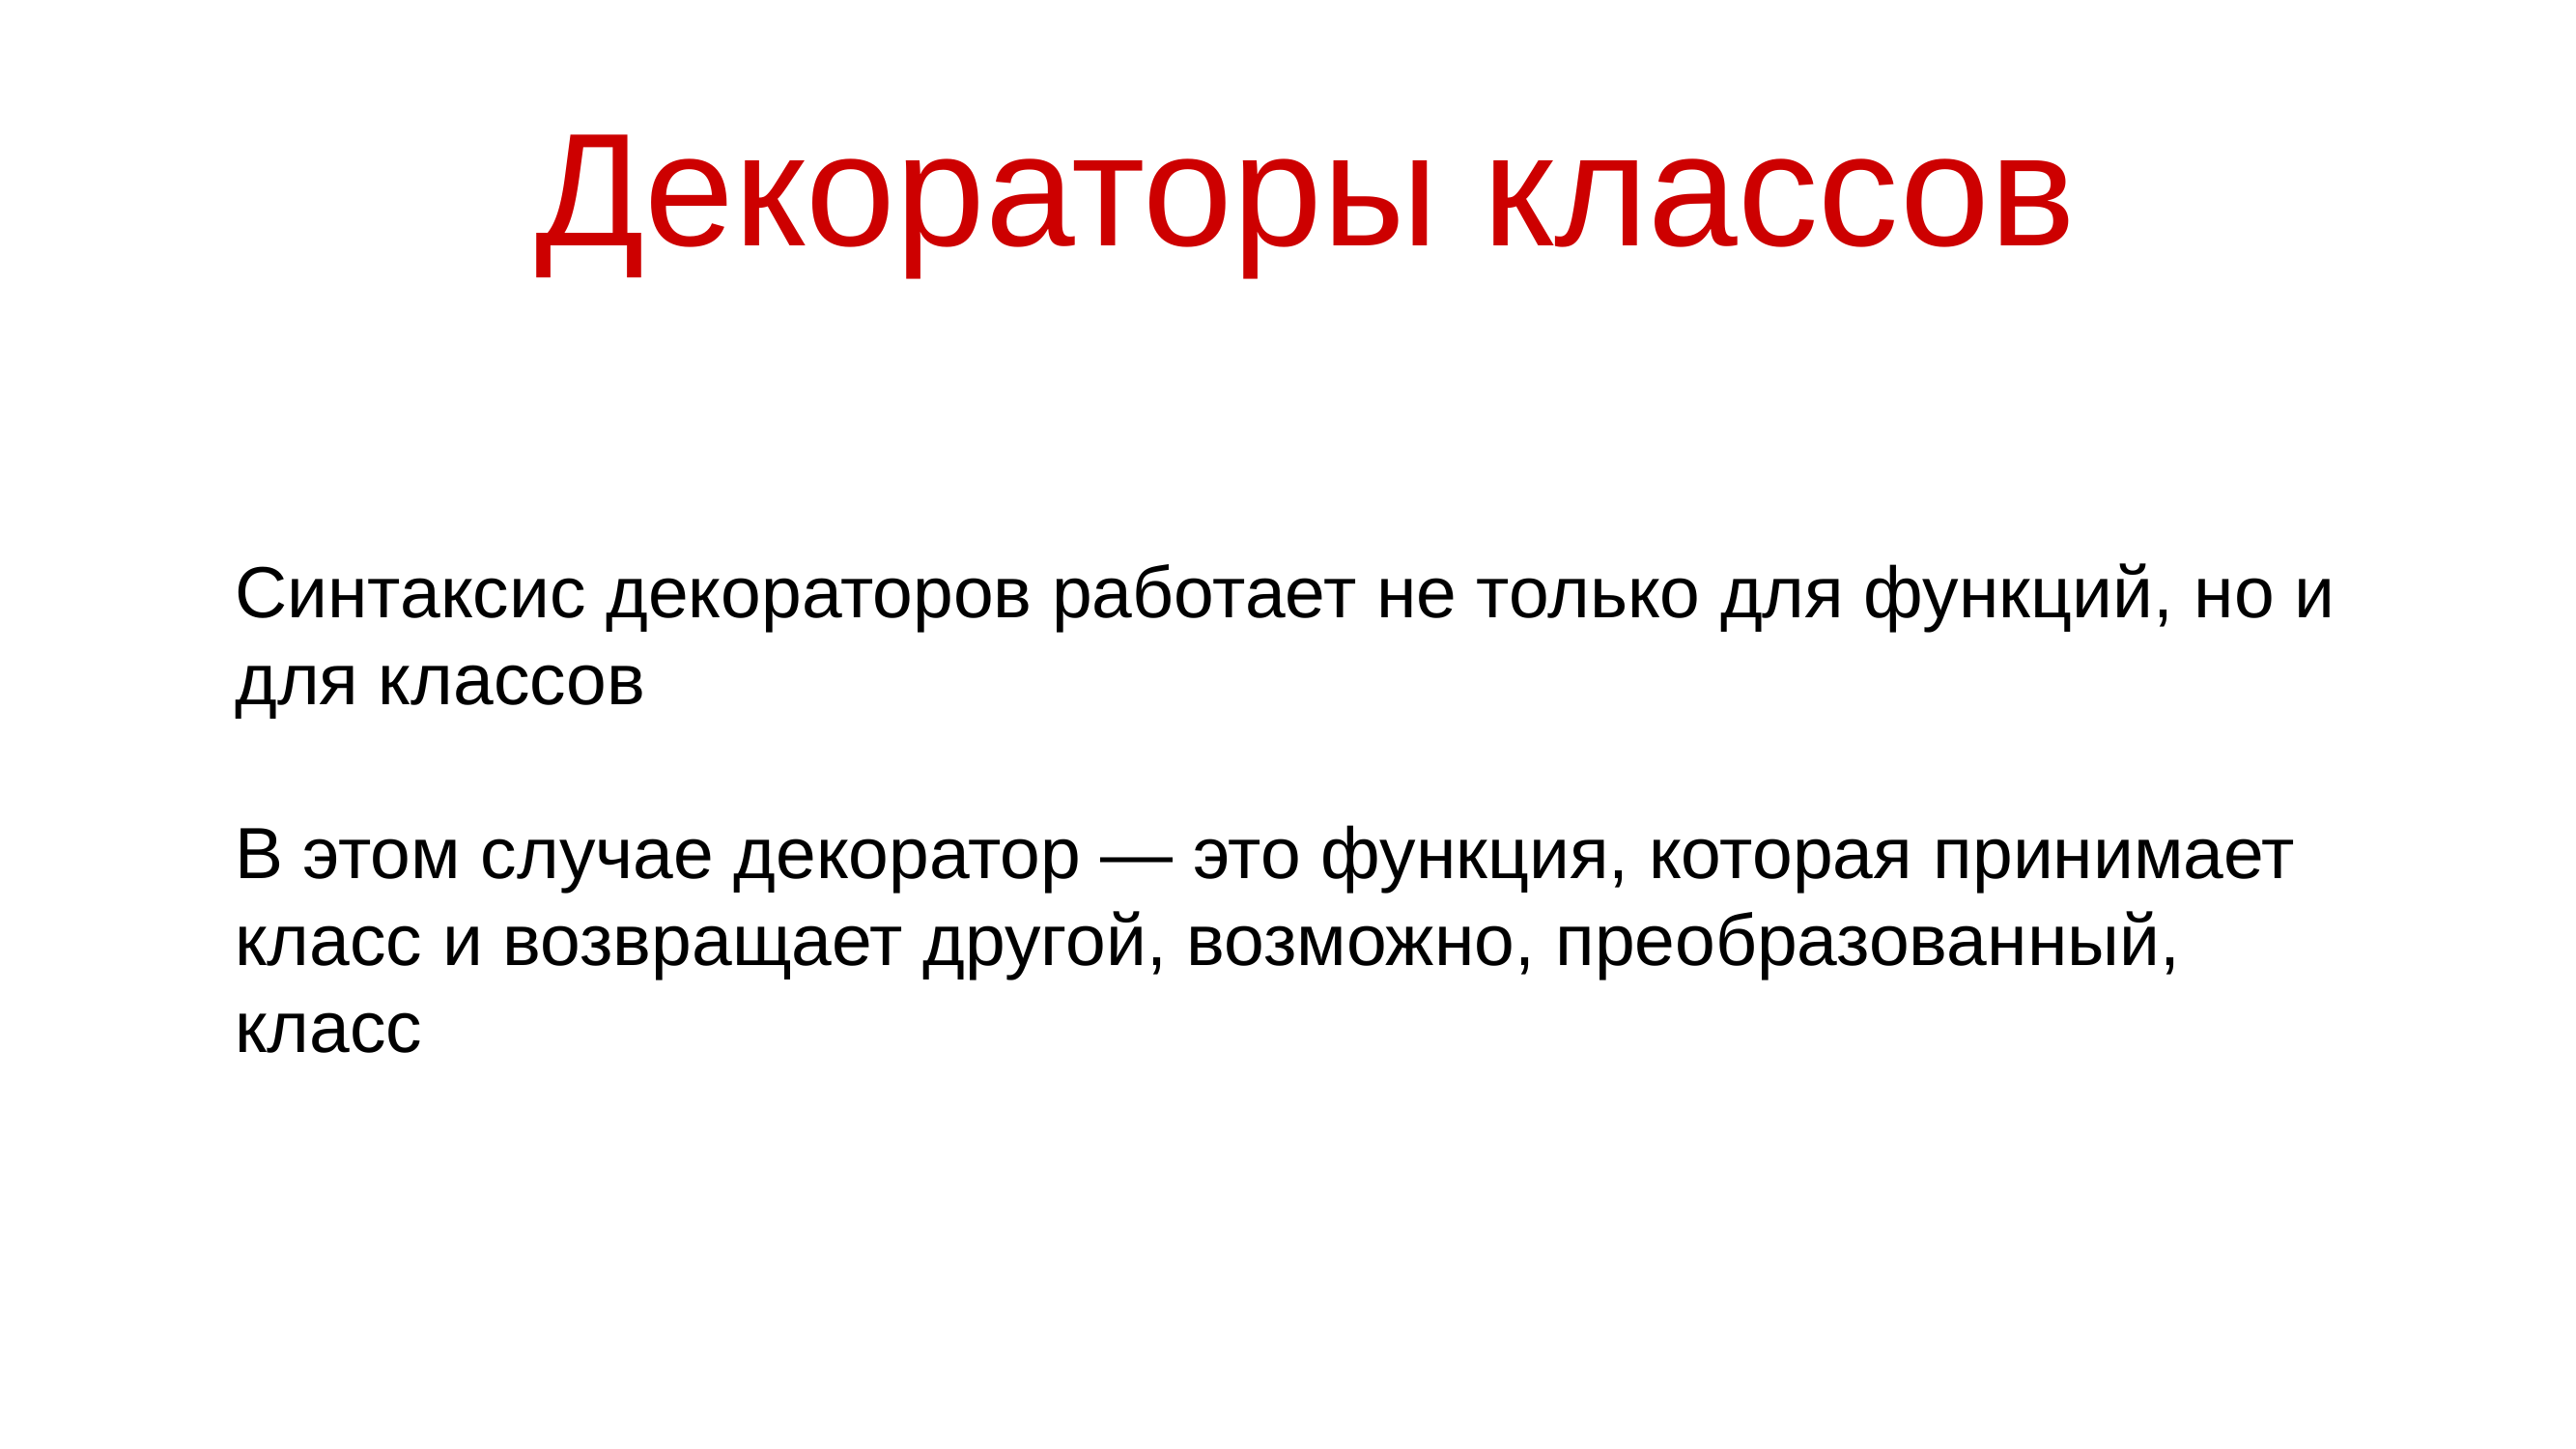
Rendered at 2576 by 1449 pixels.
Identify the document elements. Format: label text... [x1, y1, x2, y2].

text_box Синтаксис декораторов работает не только для функций, но и для классов В этом случае декоратор — это функция, которая принимает класс и возвращает другой, возможно, преобразованный, класс [220, 537, 2392, 1074]
title Декораторы классов [37, 0, 2576, 362]
